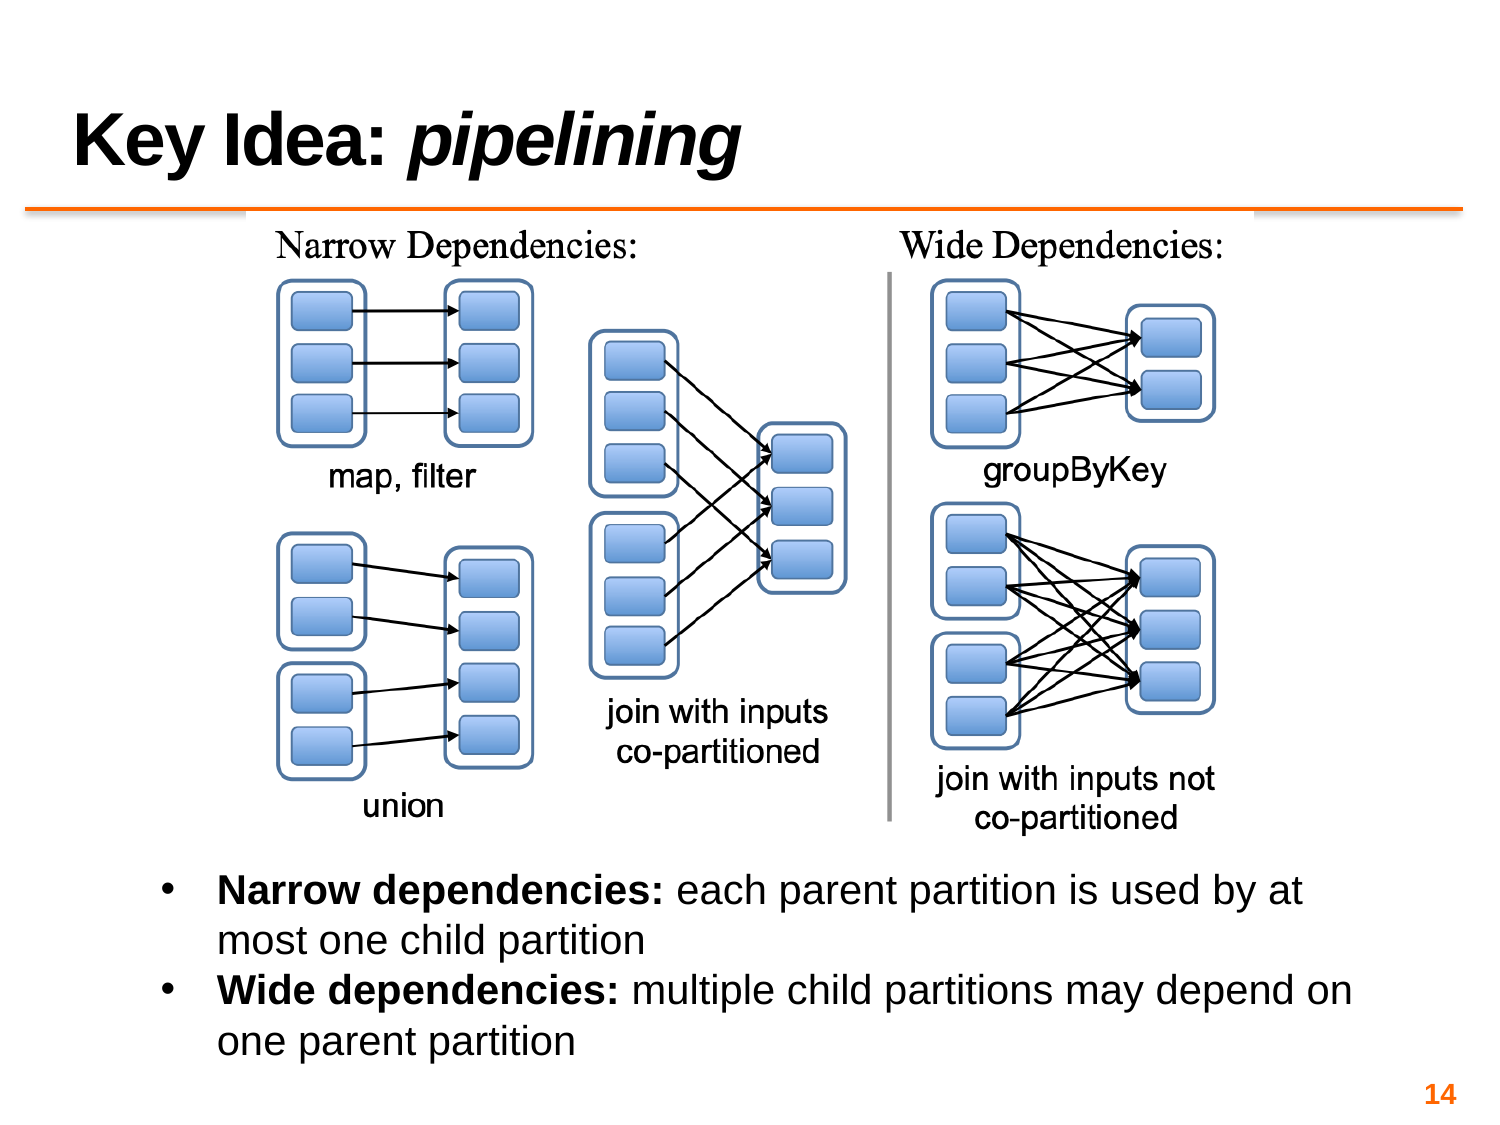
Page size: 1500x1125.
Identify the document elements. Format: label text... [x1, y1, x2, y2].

slide_number 14 [1112, 1074, 1463, 1110]
picture [245, 210, 1255, 856]
text_box Narrow dependencies: each parent partition is used by at most one child partition Wide dependencies: multiple child partitions may depend on one parent partition [145, 855, 1374, 1071]
title Key Idea: pipelining [57, 12, 1463, 188]
